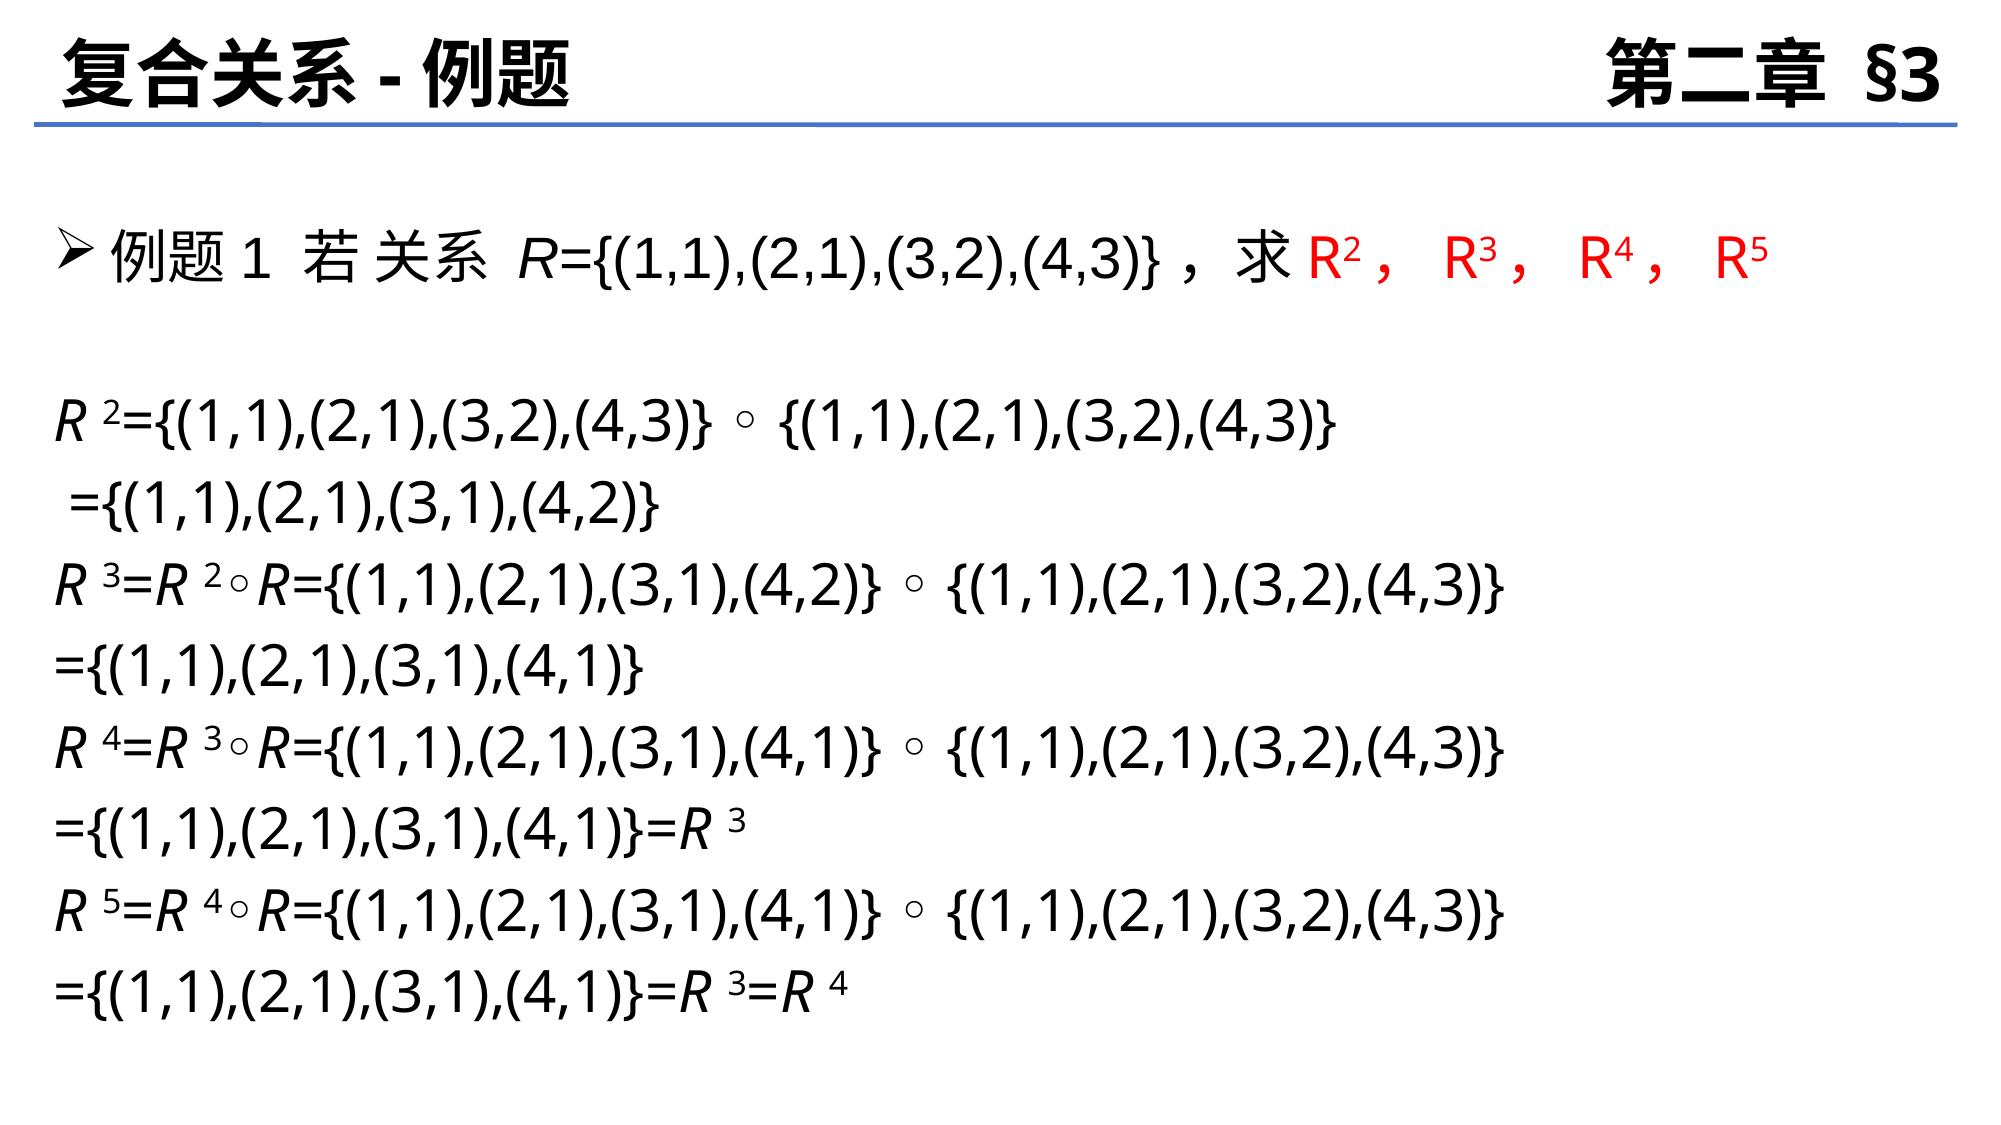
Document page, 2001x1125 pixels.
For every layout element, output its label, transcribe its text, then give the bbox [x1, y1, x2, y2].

text_box 例题1 若 关系 R={(1,1),(2,1),(3,2),(4,3)}，求R2，R3，R4，R5 R 2={(1,1),(2,1),(3,2),(4,3)} ◦ {(1,1),(2,1),(3,2),(4,3)} ={(1,1),(2,1),(3,1),(4,2)} R 3=R 2◦R={(1,1),(2,1),(3,1),(4,2)} ◦ {(1,1),(2,1),(3,2),(4,3)} ={(1,1),(2,1),(3,1),(4,1)} R 4=R 3◦R={(1,1),(2,1),(3,1),(4,1)} ◦ {(1,1),(2,1),(3,2),(4,3)} ={(1,1),(2,1),(3,1),(4,1)}=R 3 R 5=R 4◦R={(1,1),(2,1),(3,1),(4,1)} ◦ {(1,1),(2,1),(3,2),(4,3)} ={(1,1),(2,1),(3,1),(4,1)}=R 3=R 4 [38, 178, 1978, 1097]
text_box 复合关系-例题 [46, 18, 729, 124]
text_box 第二章 §3 [1576, 19, 1958, 124]
